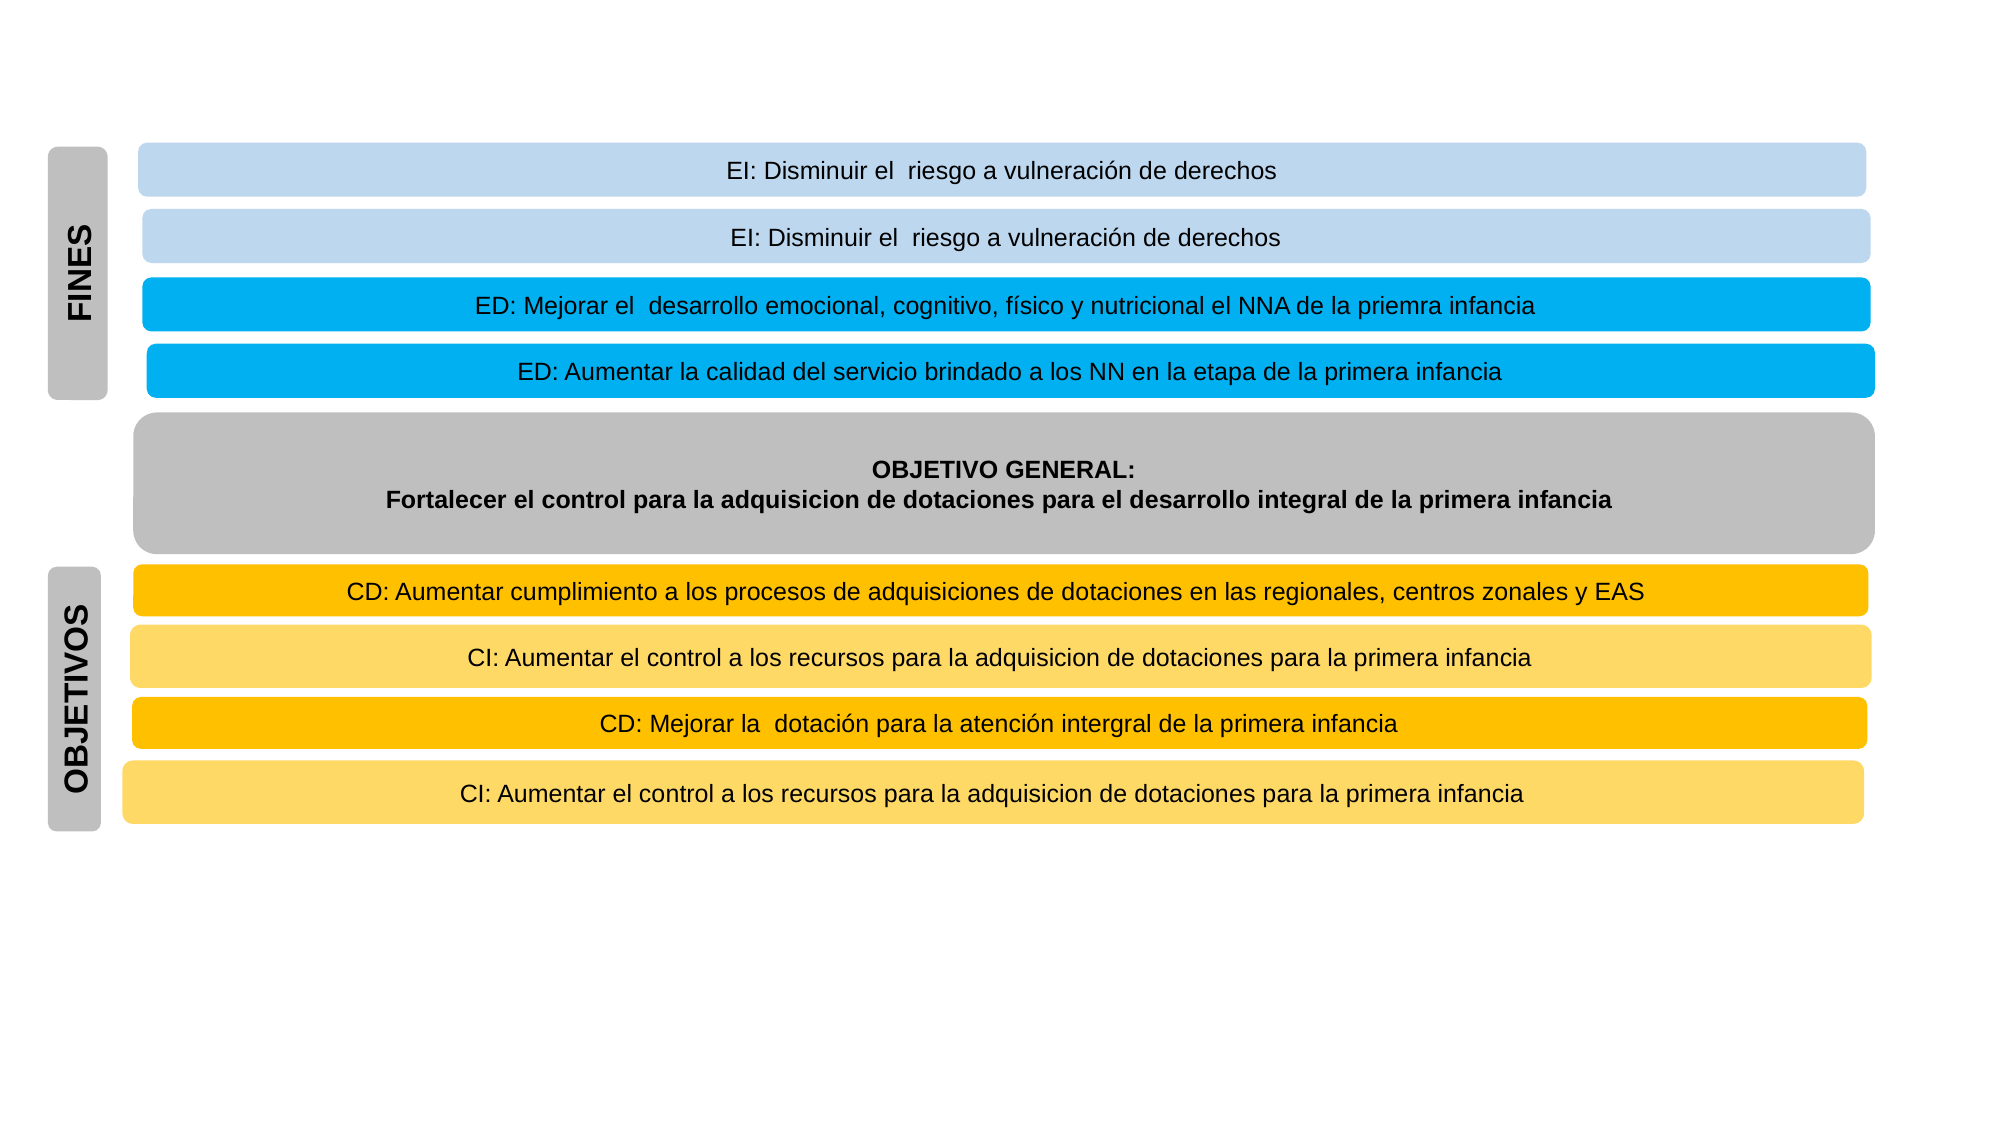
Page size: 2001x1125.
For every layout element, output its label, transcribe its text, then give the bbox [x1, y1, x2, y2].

text_box FINES [46, 145, 109, 402]
text_box EI: Disminuir el riesgo a vulneración de derechos [136, 141, 1868, 198]
text_box EI: Disminuir el riesgo a vulneración de derechos [141, 207, 1872, 265]
text_box CI: Aumentar el control a los recursos para la adquisicion de dotaciones para la primera infancia [129, 623, 1873, 690]
text_box ED: Aumentar la calidad del servicio brindado a los NN en la etapa de la primera infancia [145, 342, 1877, 399]
text_box OBJETIVO GENERAL: Fortalecer el control para la adquisicion de dotaciones para el desarrollo integral de la primera infancia [132, 411, 1876, 556]
text_box CI: Aumentar el control a los recursos para la adquisicion de dotaciones para la primera infancia [121, 759, 1866, 825]
text_box ED: Mejorar el desarrollo emocional, cognitivo, físico y nutricional el NNA de la priemra infancia [141, 276, 1872, 333]
text_box OBJETIVOS [46, 565, 103, 833]
text_box CD: Mejorar la dotación para la atención intergral de la primera infancia [131, 695, 1869, 750]
text_box CD: Aumentar cumplimiento a los procesos de adquisiciones de dotaciones en las regionales, centros zonales y EAS [132, 563, 1870, 618]
